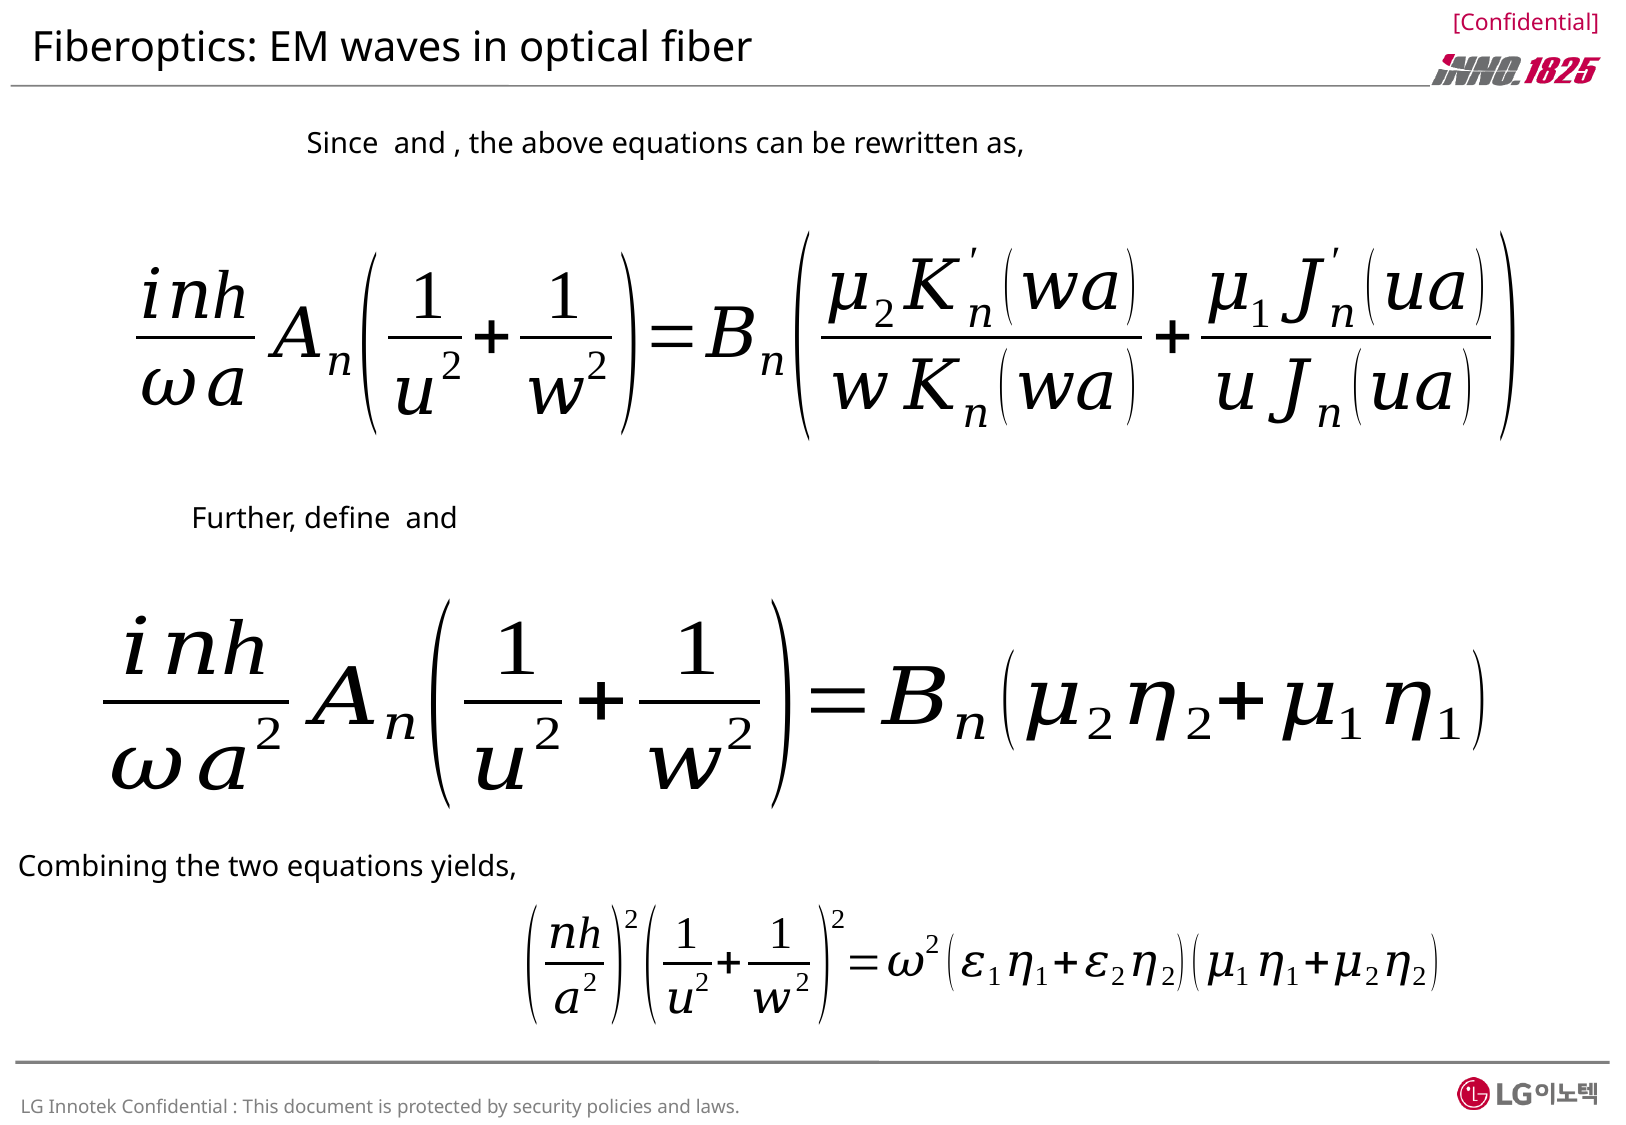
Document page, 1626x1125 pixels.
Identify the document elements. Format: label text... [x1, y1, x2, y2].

picture [1457, 1077, 1597, 1110]
picture [1430, 53, 1603, 88]
title Fiberoptics: EM waves in optical fiber [16, 13, 939, 83]
text_box Combining the two equations yields, [3, 839, 533, 890]
